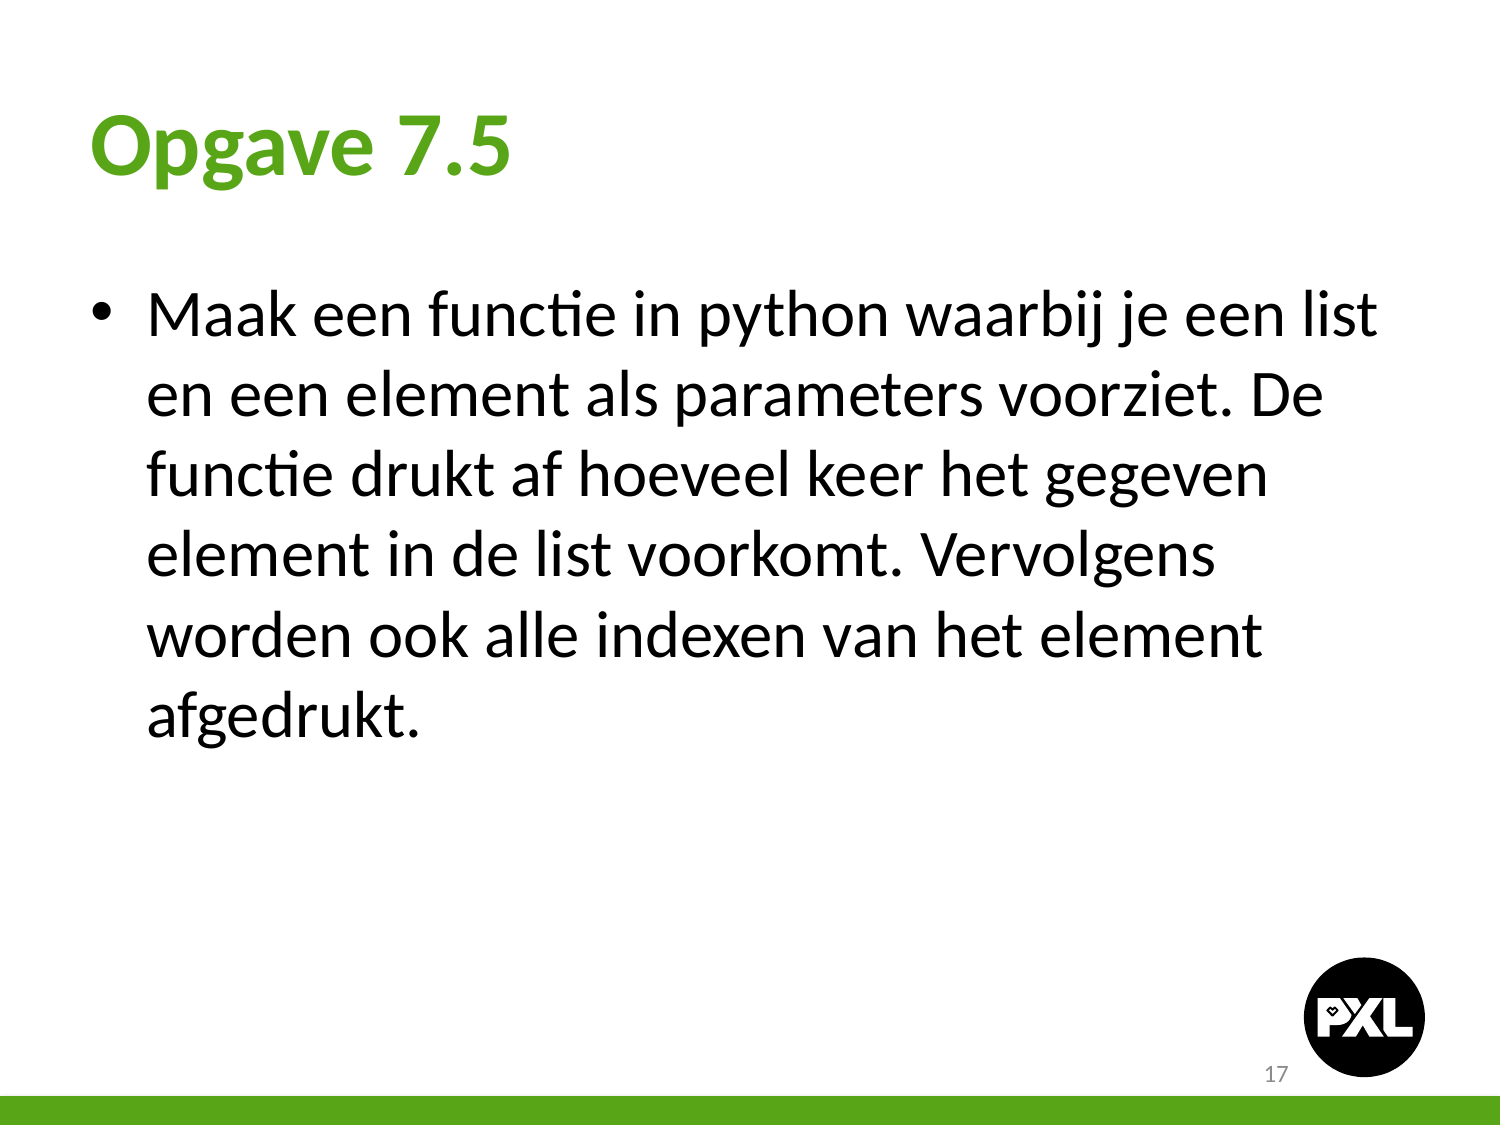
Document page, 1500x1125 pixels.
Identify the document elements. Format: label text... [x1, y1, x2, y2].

list Maak een functie in python waarbij je een list en een element als parameters voorziet. De functie drukt af hoeveel keer het gegeven element in de list voorkomt. Vervolgens worden ook alle indexen van het element afgedrukt. [75, 262, 1425, 1005]
slide_number 17 [1074, 1042, 1304, 1103]
title Opgave 7.5 [75, 45, 1425, 233]
